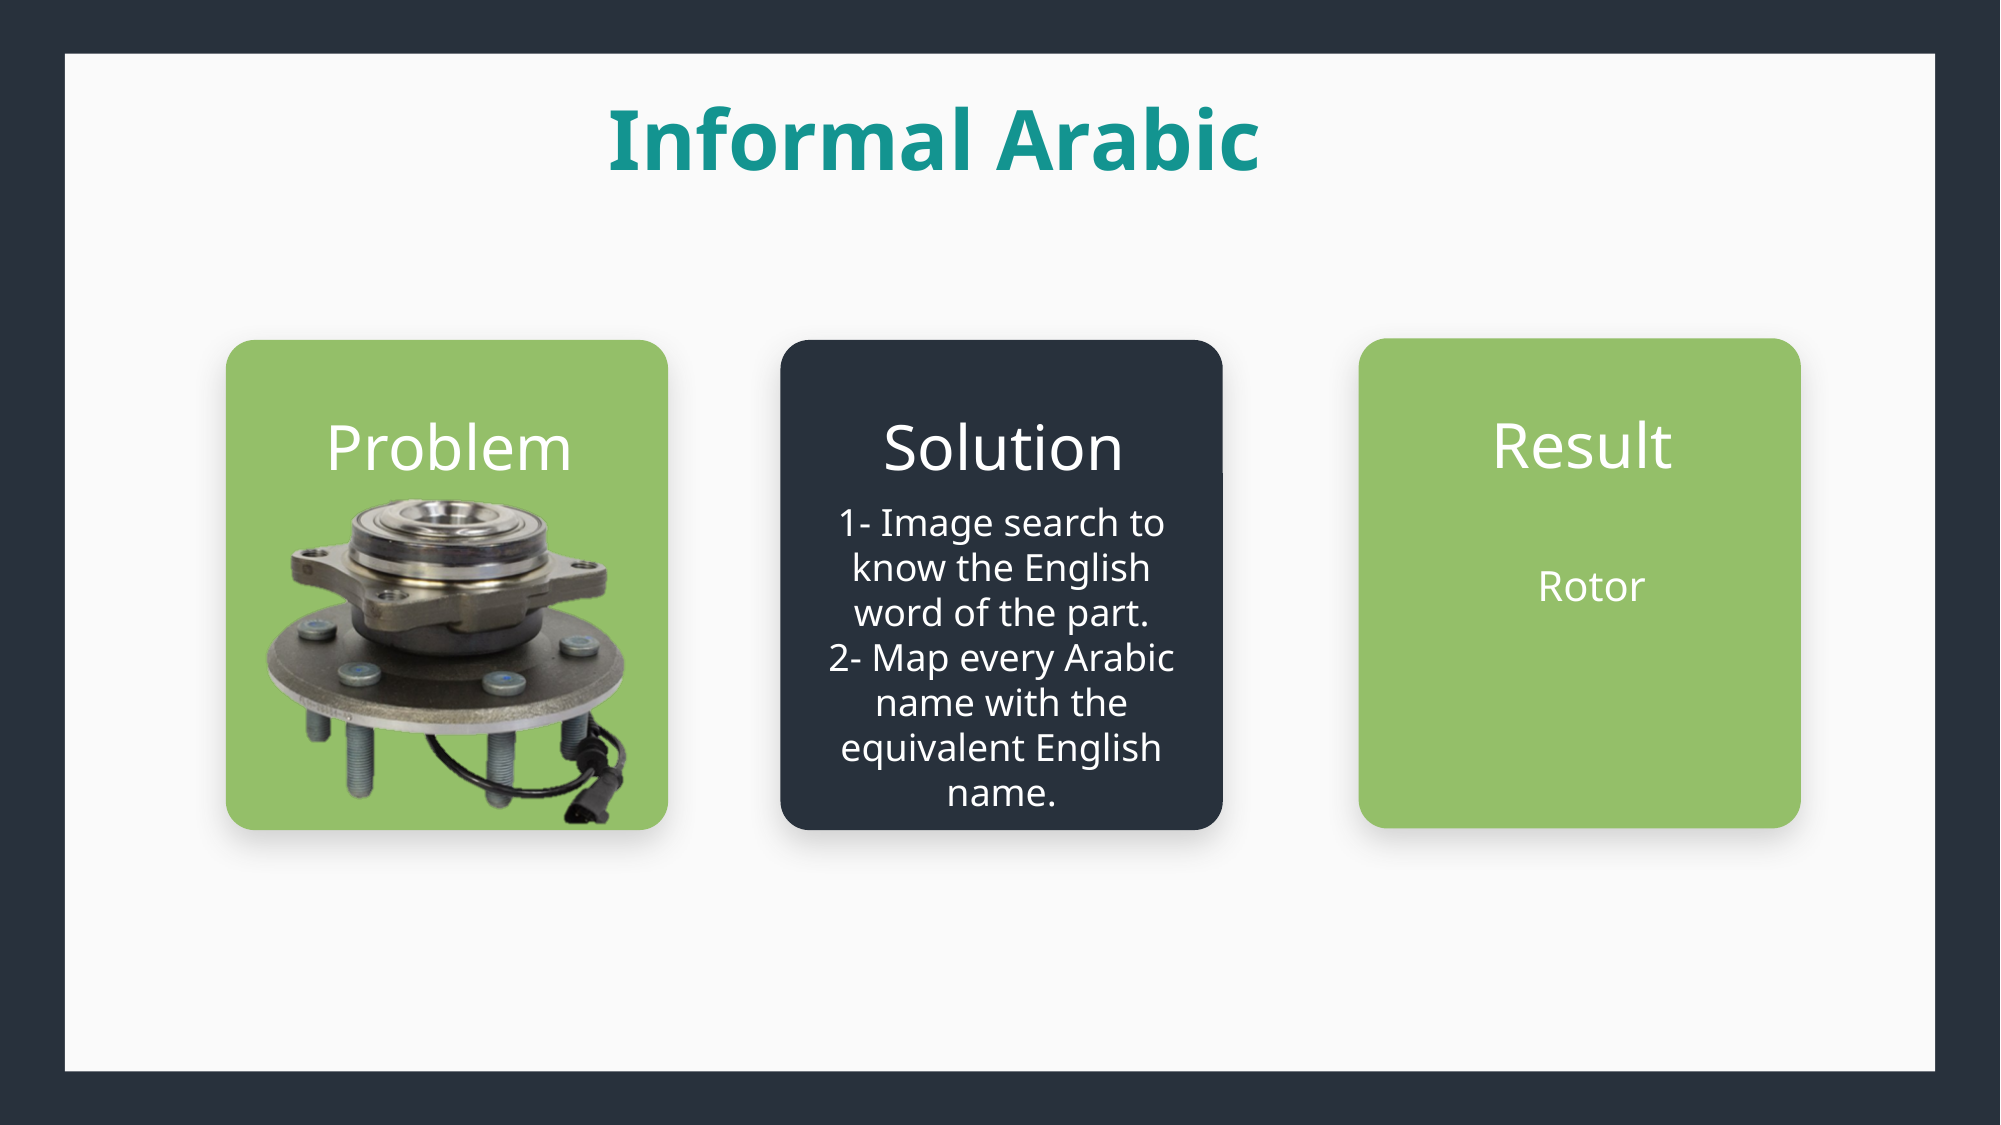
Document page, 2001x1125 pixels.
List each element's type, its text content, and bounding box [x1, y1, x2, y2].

picture [194, 456, 700, 865]
text_box Problem [237, 400, 663, 456]
text_box Informal Arabic [278, 79, 1592, 295]
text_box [780, 339, 1223, 831]
text_box [224, 338, 670, 456]
text_box [64, 53, 1936, 1072]
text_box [1358, 338, 1801, 829]
